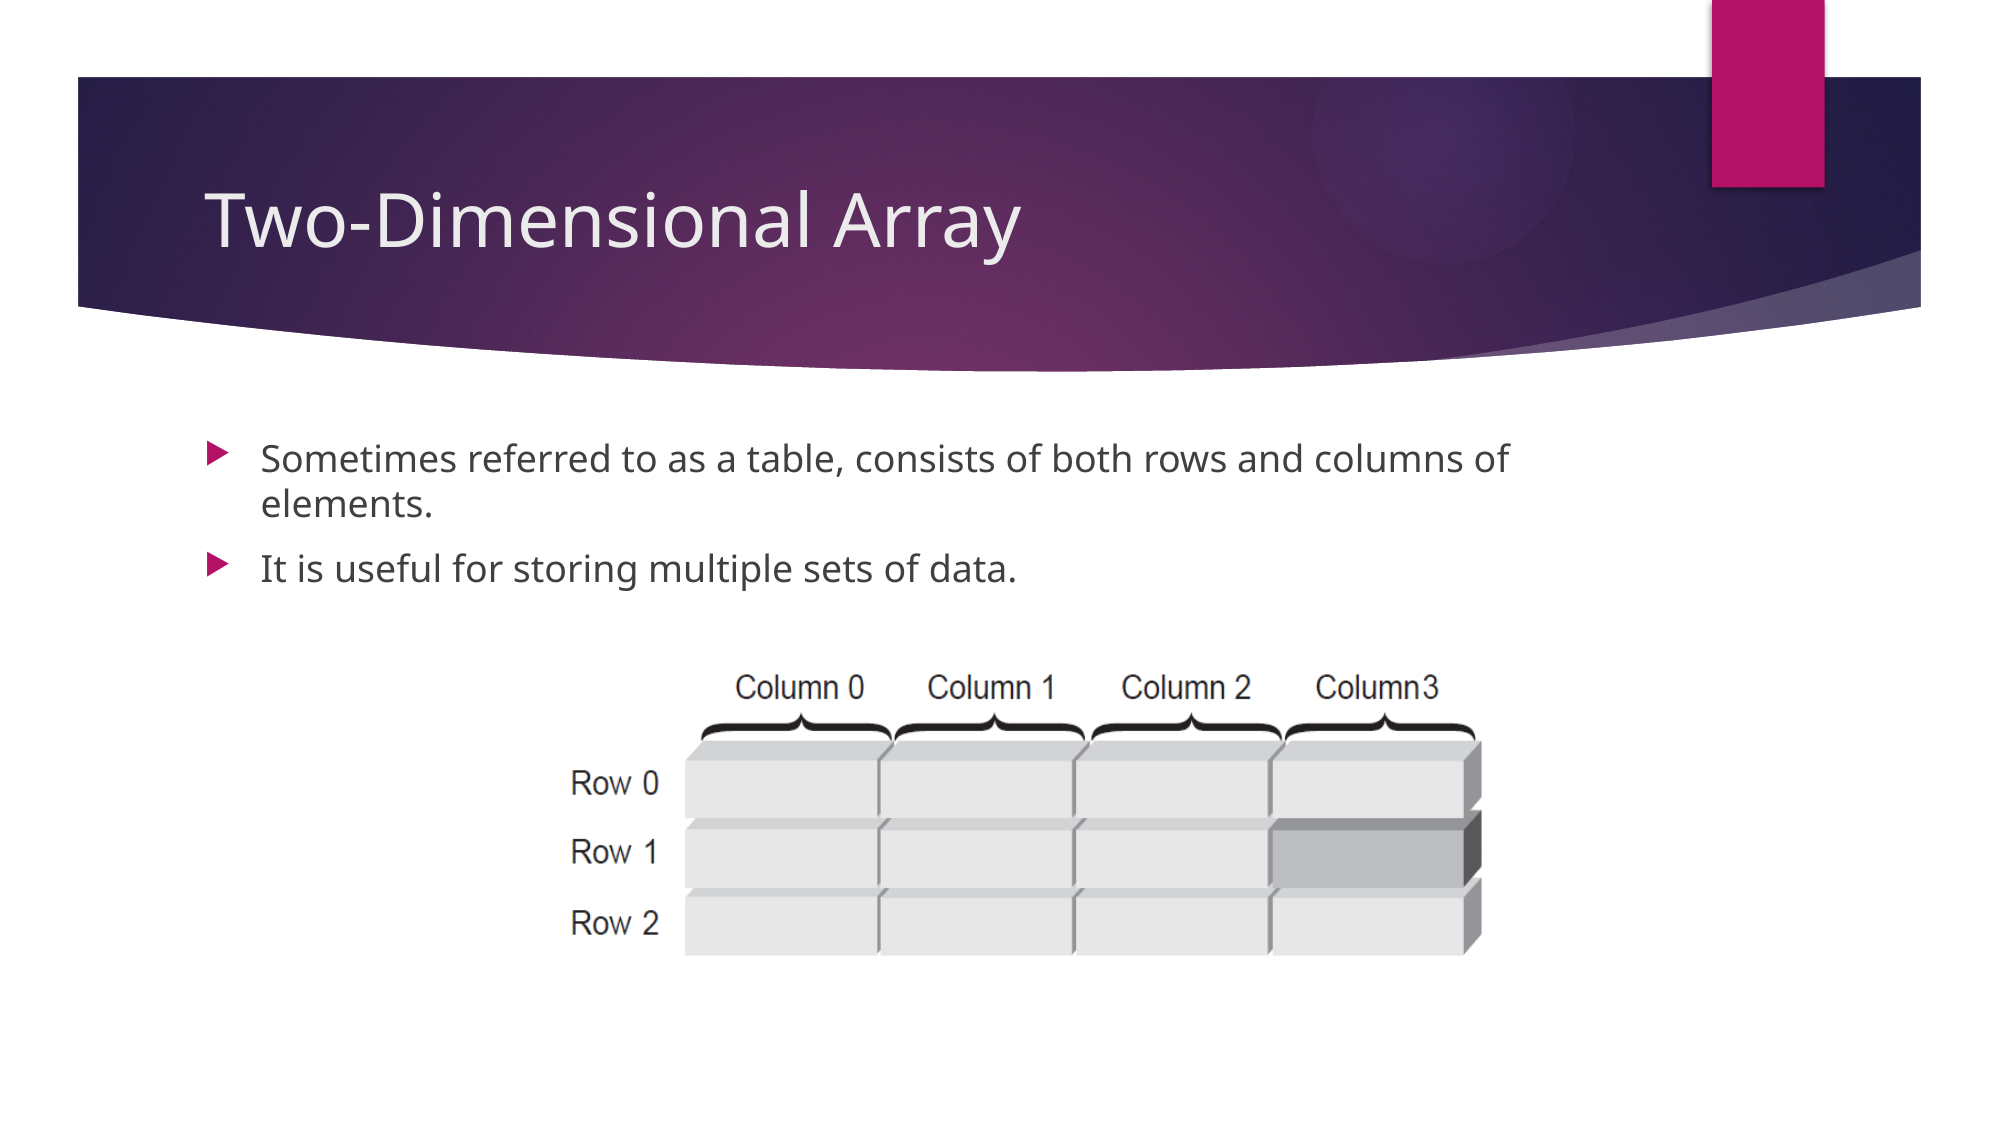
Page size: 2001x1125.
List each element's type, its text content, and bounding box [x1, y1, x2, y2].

picture [557, 641, 1484, 970]
title Two-Dimensional Array [189, 159, 1627, 276]
list Sometimes referred to as a table, consists of both rows and columns of elements. It is useful for storing multiple sets of data. [189, 427, 1638, 988]
